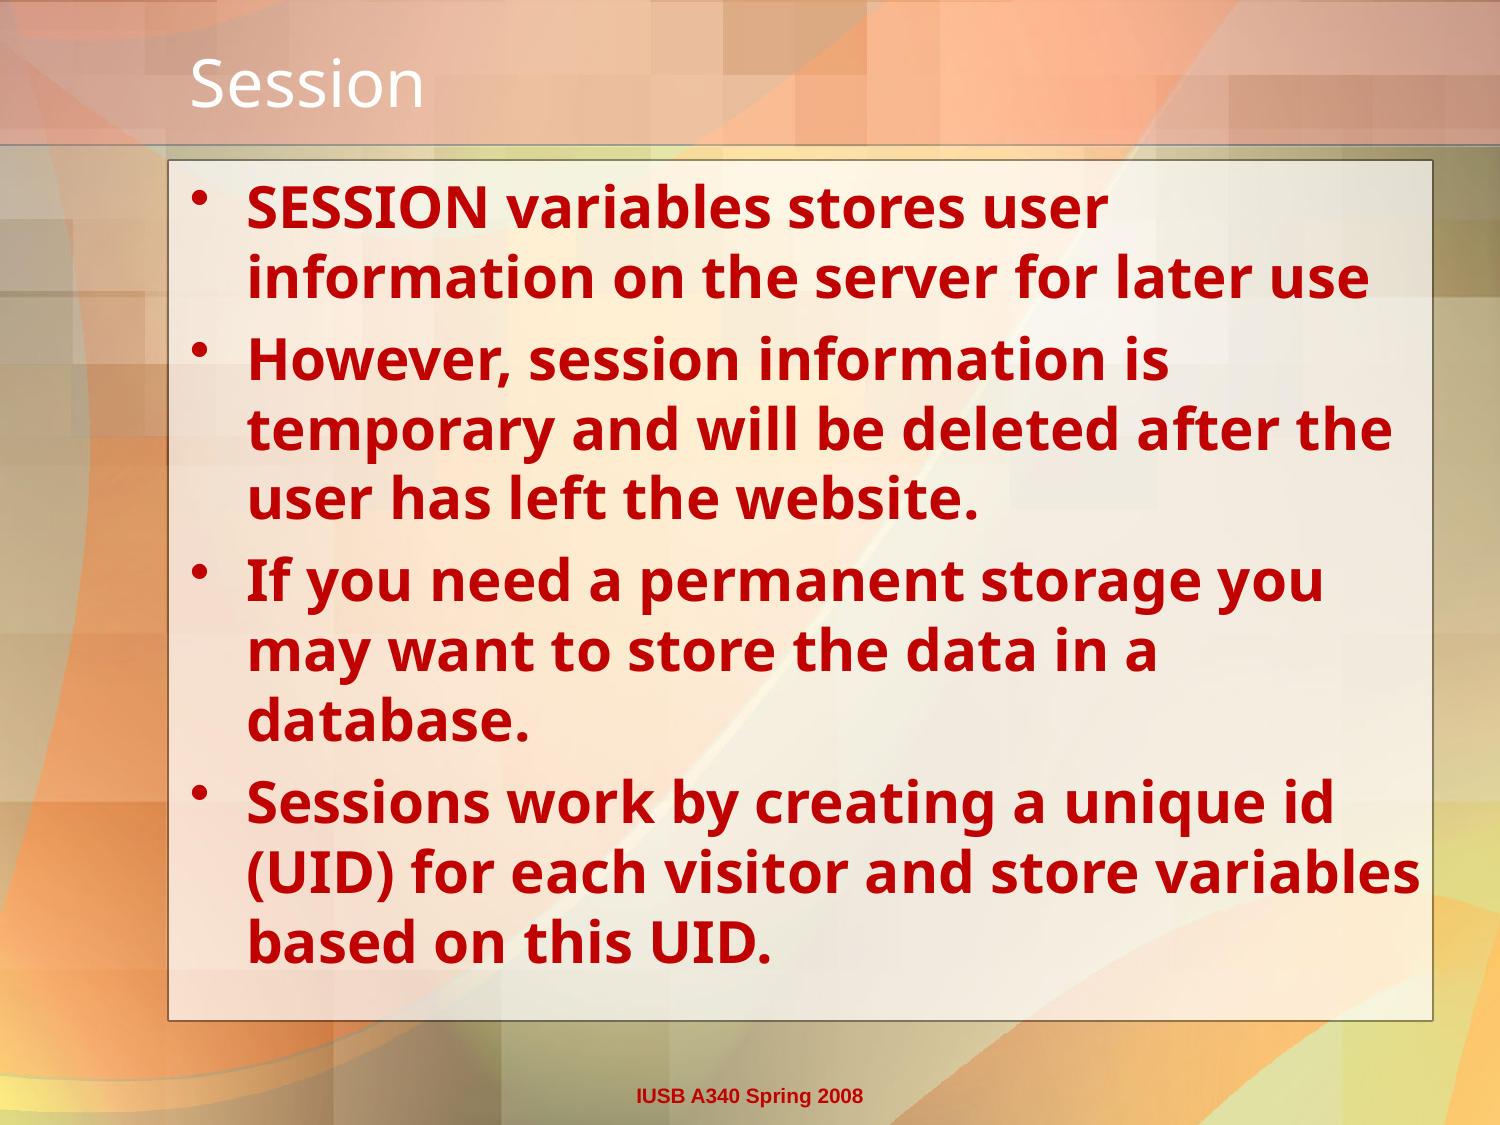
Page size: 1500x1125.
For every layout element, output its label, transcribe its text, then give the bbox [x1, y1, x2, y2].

title Session [174, 24, 1351, 138]
footer IUSB A340 Spring 2008 [512, 1074, 988, 1103]
list SESSION variables stores user information on the server for later use However, session information is temporary and will be deleted after the user has left the website. If you need a permanent storage you may want to store the data in a database. Sessions work by creating a unique id (UID) for each visitor and store variables based on this UID. [174, 162, 1438, 1026]
picture [0, 0, 1500, 1125]
